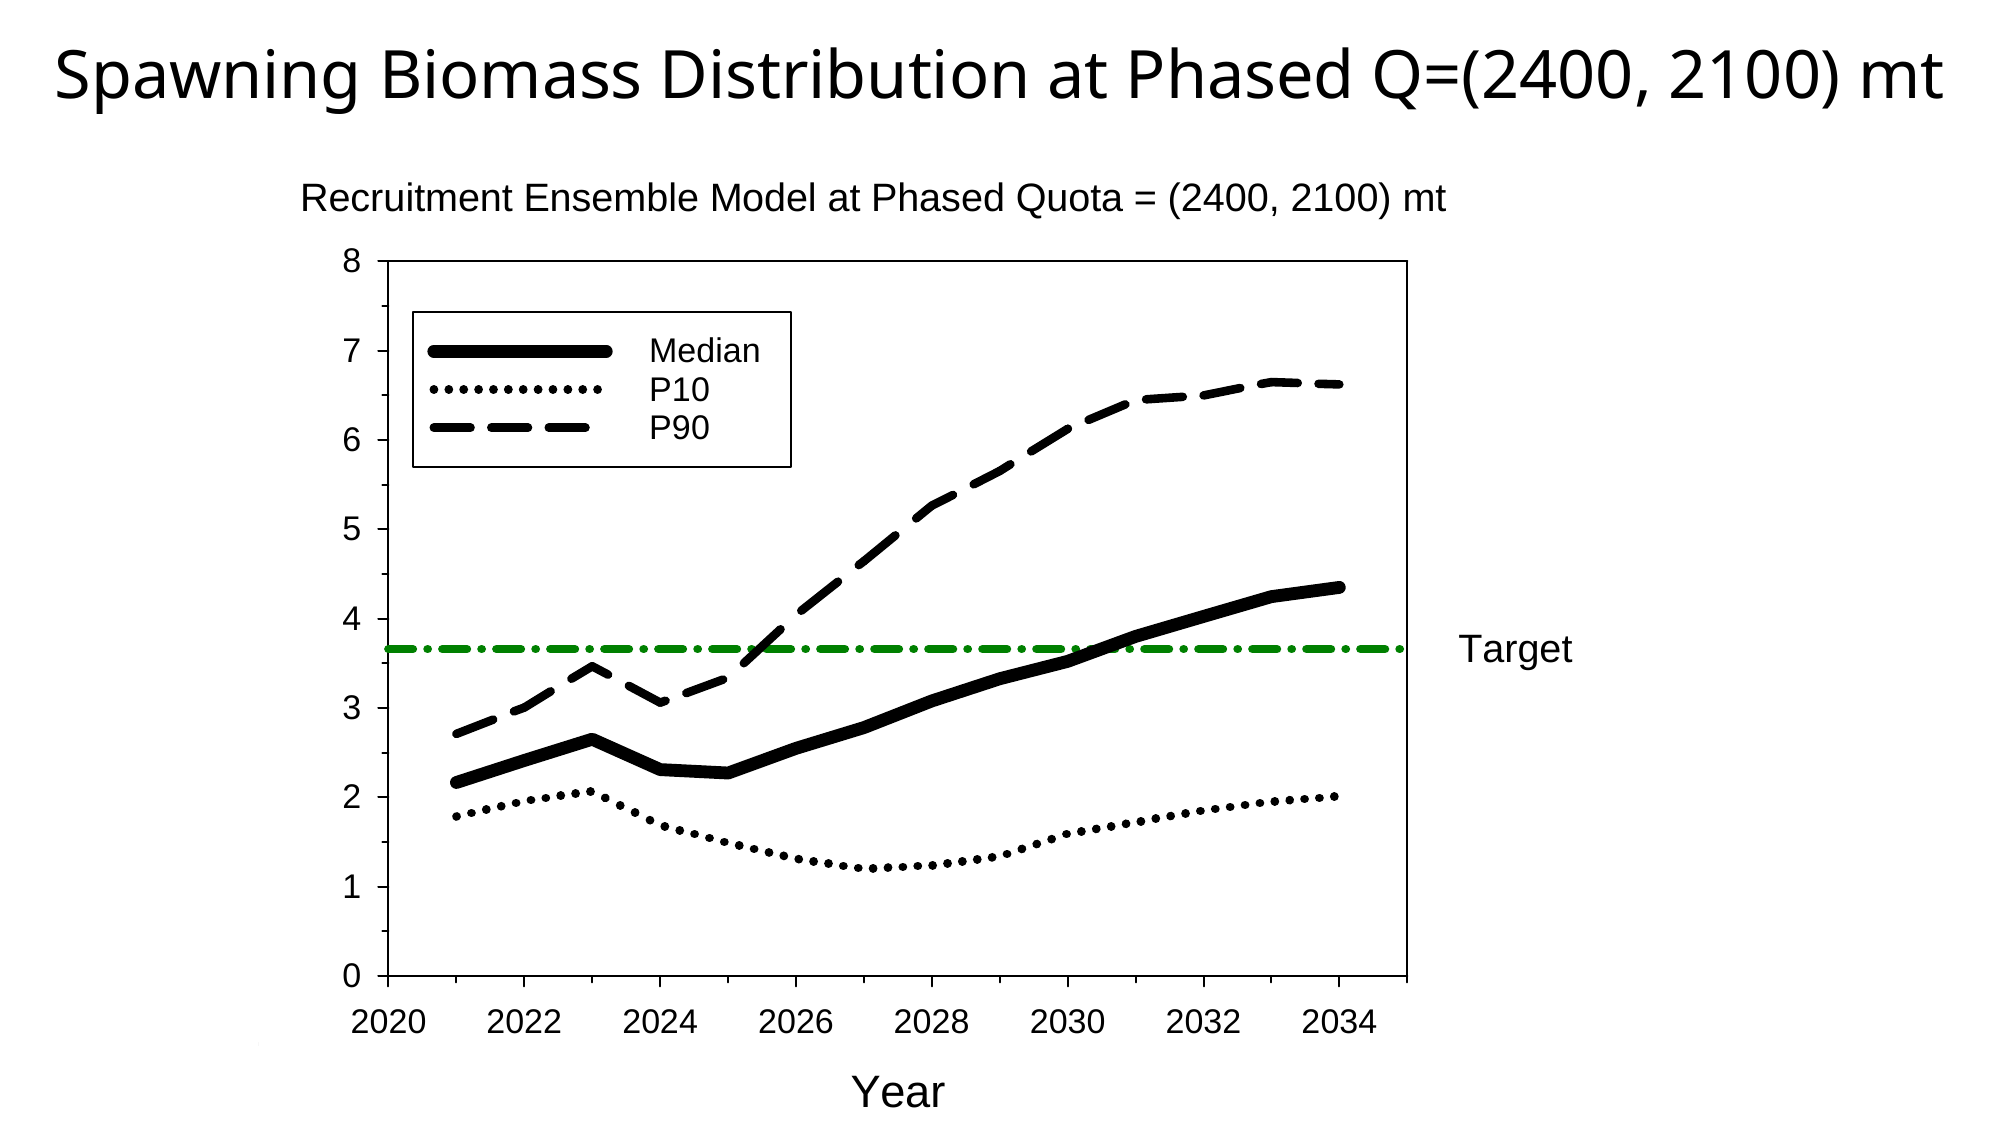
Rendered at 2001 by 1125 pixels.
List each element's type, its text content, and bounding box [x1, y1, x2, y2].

title Spawning Biomass Distribution at Phased Q=(2400, 2100) mt [0, 1, 2000, 153]
picture [258, 123, 1581, 1124]
